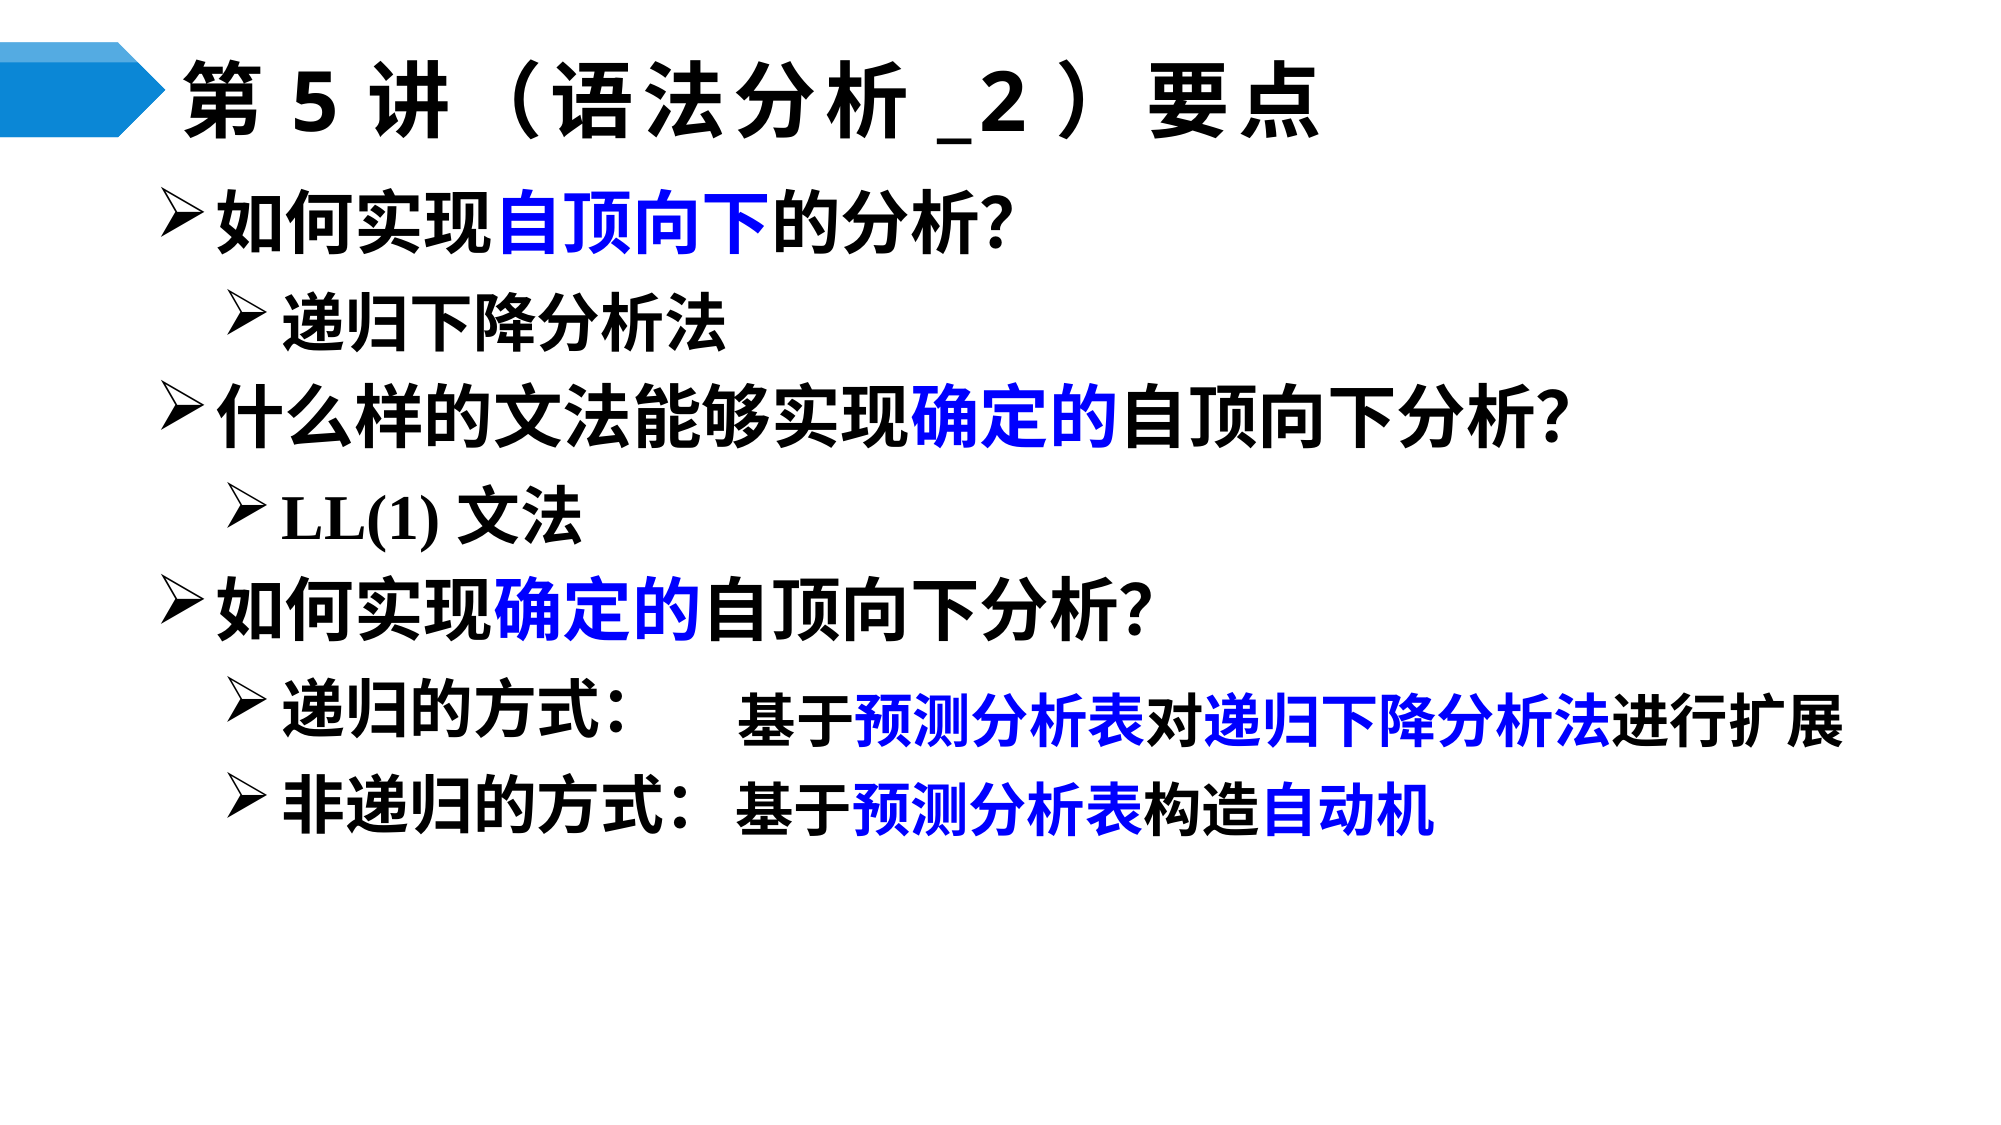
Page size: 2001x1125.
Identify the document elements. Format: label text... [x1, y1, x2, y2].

list 如何实现自顶向下的分析？ 递归下降分析法 什么样的文法能够实现确定的自顶向下分析？ LL(1)文法 如何实现确定的自顶向下分析？ 递归的方式： 非递归的方式： [140, 171, 1977, 822]
text_box 基于预测分析表对递归下降分析法进行扩展 [723, 676, 1860, 762]
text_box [0, 42, 166, 138]
text_box 基于预测分析表构造自动机 [720, 766, 1450, 851]
title 第5讲（语法分析_2）要点 [170, 58, 1900, 138]
